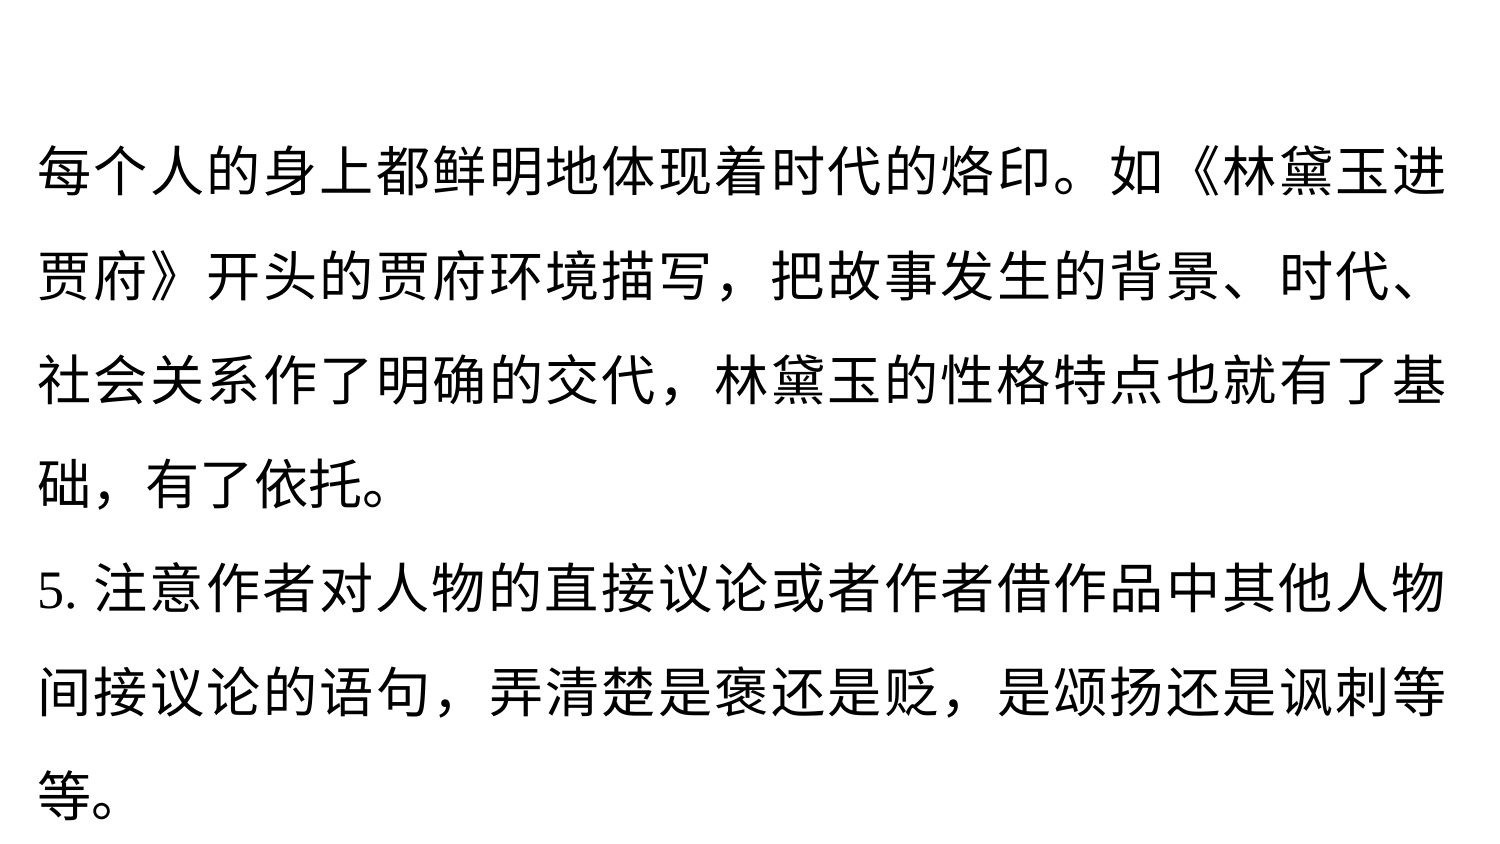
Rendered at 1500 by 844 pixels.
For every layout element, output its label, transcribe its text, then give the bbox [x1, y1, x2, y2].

text_box 每个人的身上都鲜明地体现着时代的烙印。如《林黛玉进贾府》开头的贾府环境描写，把故事发生的背景、时代、社会关系作了明确的交代，林黛玉的性格特点也就有了基础，有了依托。 5.注意作者对人物的直接议论或者作者借作品中其他人物间接议论的语句，弄清楚是褒还是贬，是颂扬还是讽刺等等。 [22, 91, 1462, 835]
